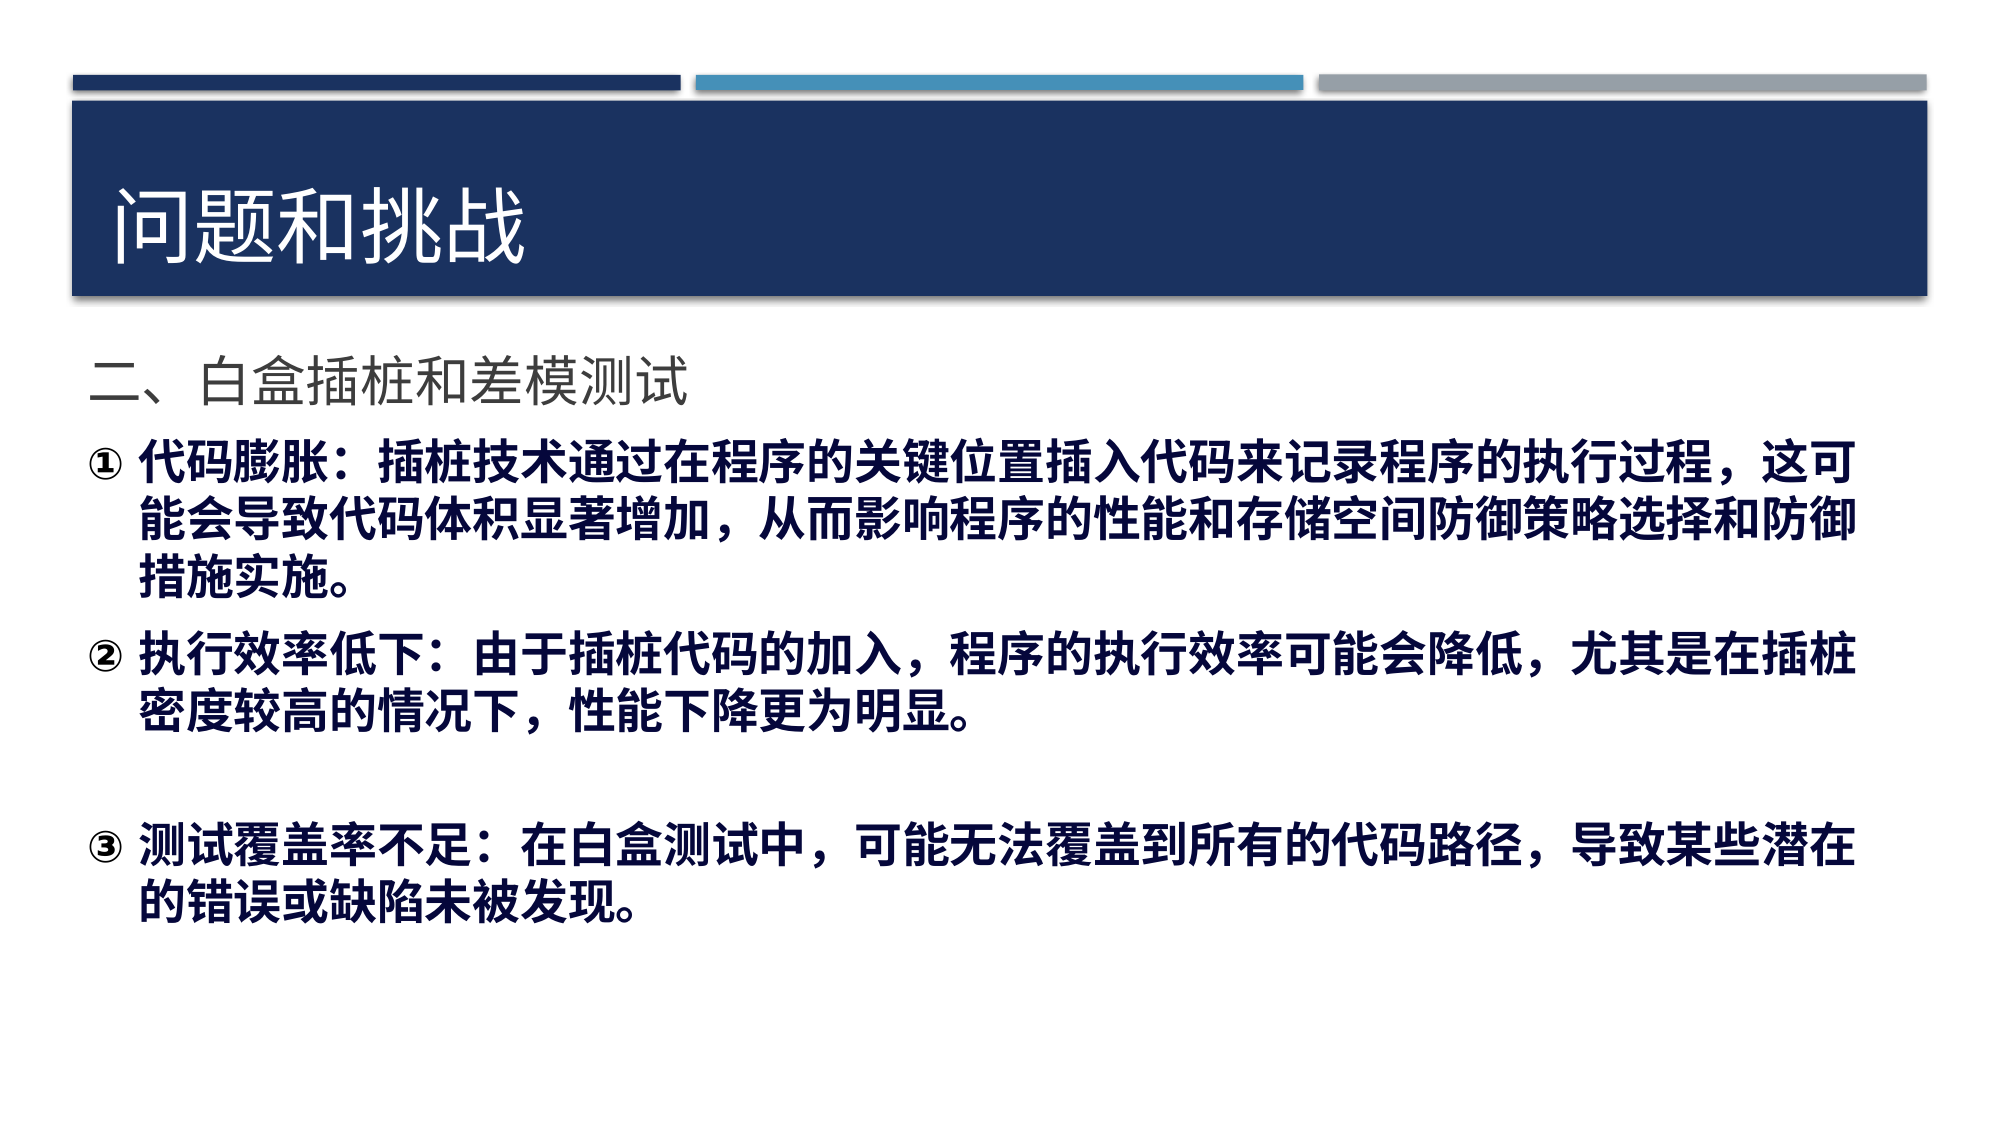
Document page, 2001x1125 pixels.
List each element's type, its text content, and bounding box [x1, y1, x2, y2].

list 二、白盒插桩和差模测试 代码膨胀：插桩技术通过在程序的关键位置插入代码来记录程序的执行过程，这可能会导致代码体积显著增加，从而影响程序的性能和存储空间防御策略选择和防御措施实施。 执行效率低下：由于插桩代码的加入，程序的执行效率可能会降低，尤其是在插桩密度较高的情况下，性能下降更为明显。 测试覆盖率不足：在白盒测试中，可能无法覆盖到所有的代码路径，导致某些潜在的错误或缺陷未被发现。 [72, 336, 1882, 940]
title 问题和挑战 [95, 115, 1905, 282]
